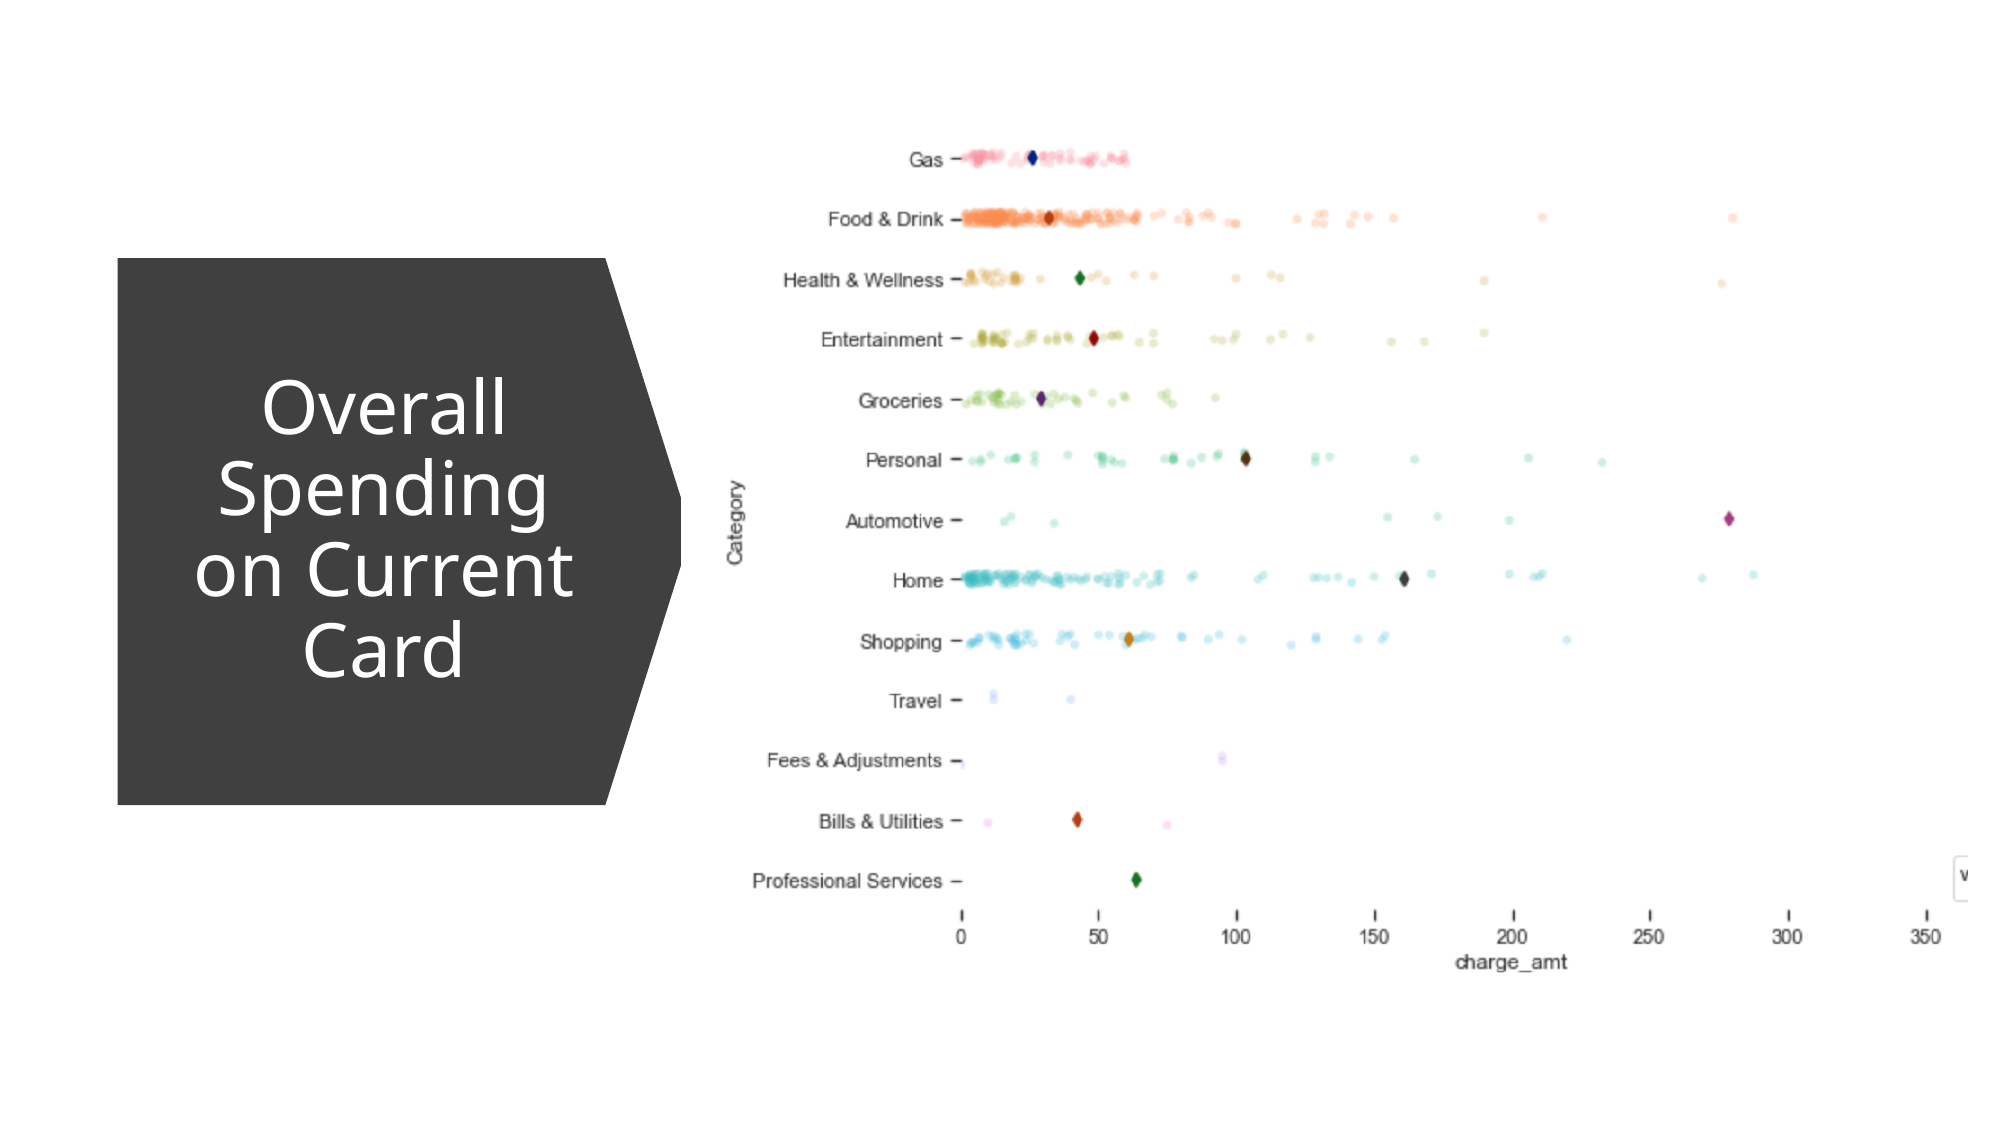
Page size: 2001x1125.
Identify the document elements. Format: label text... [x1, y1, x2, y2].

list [681, 124, 1968, 980]
text_box [116, 257, 681, 807]
title Overall Spending on Current Card [168, 322, 601, 741]
